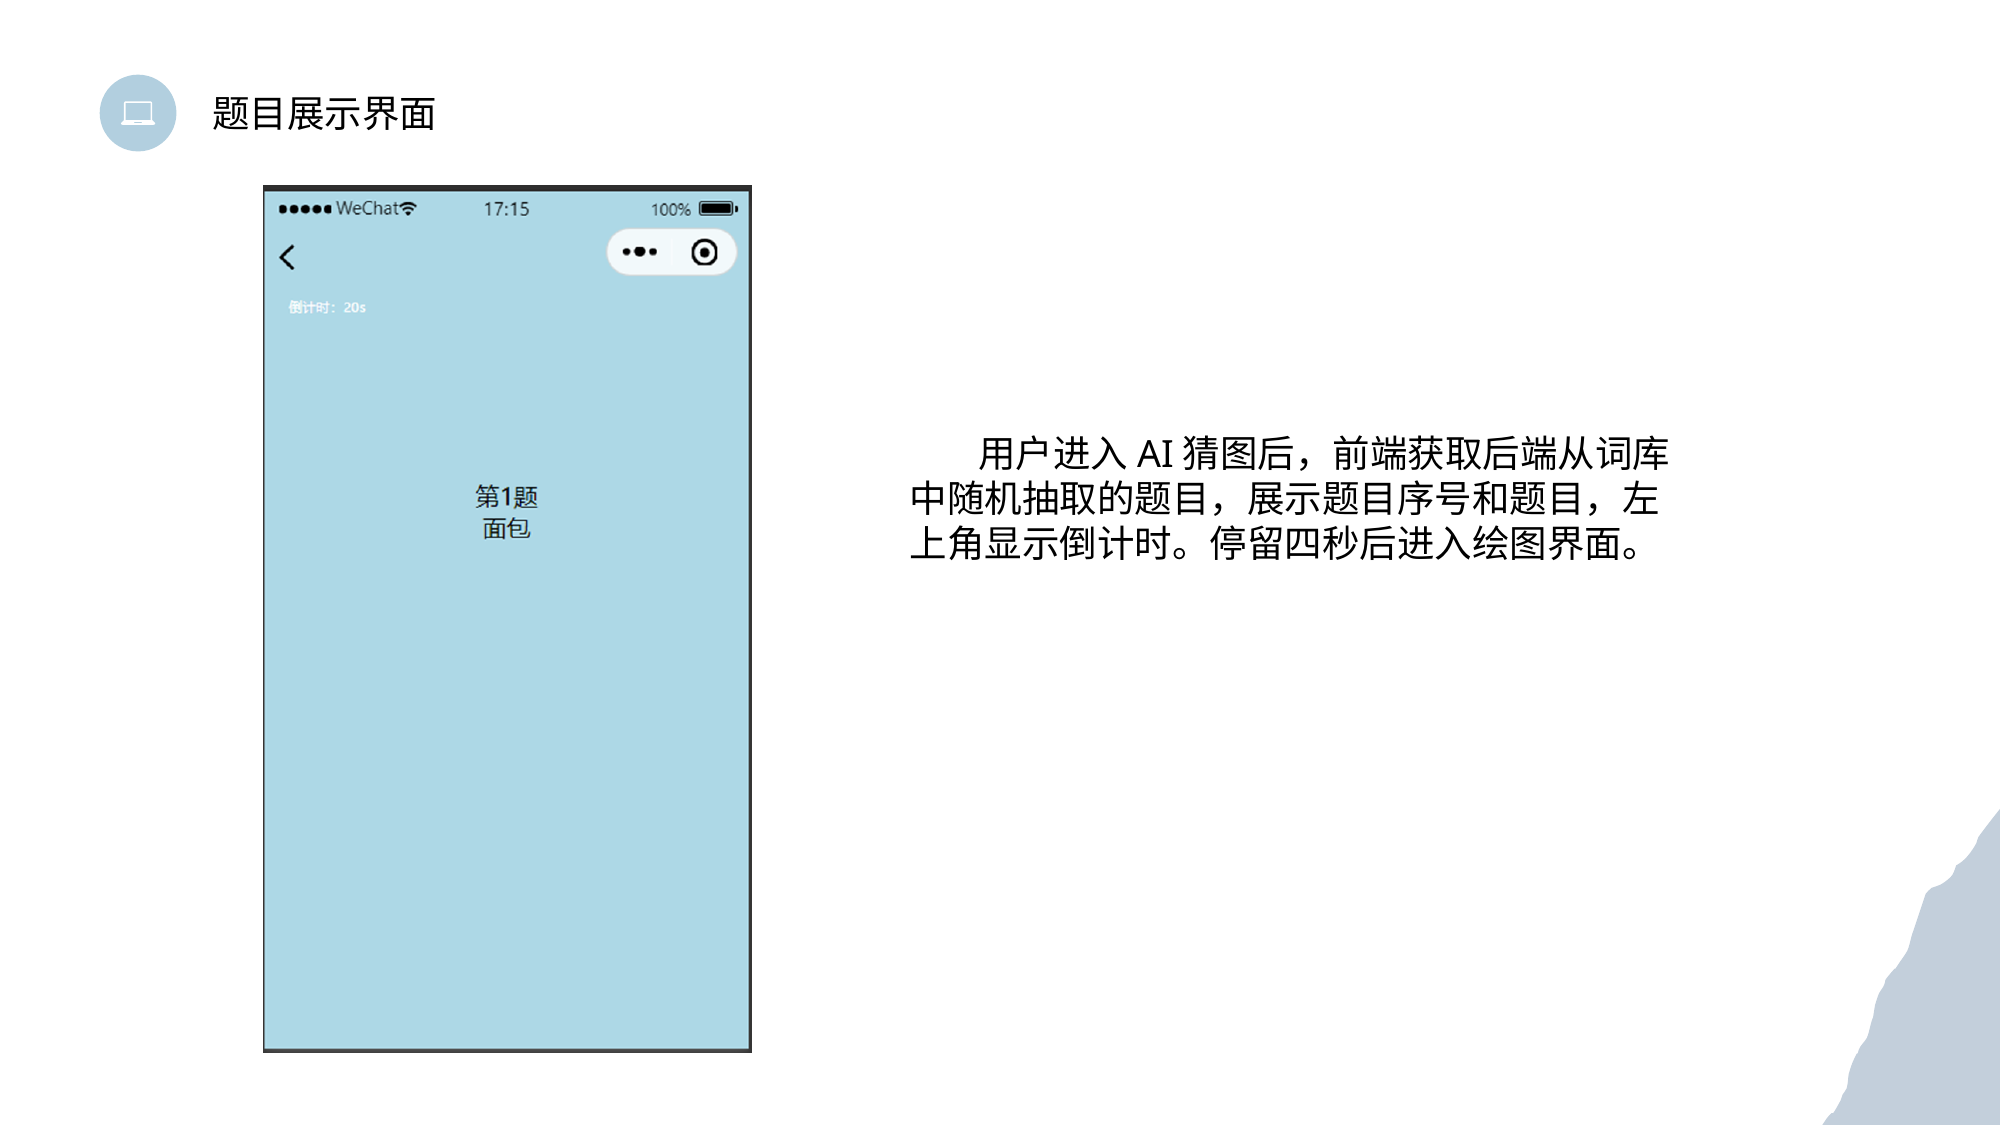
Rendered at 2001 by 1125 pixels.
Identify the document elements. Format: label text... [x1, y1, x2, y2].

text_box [99, 74, 177, 152]
picture [263, 185, 752, 1053]
text_box [1821, 807, 2000, 1125]
text_box 用户进入AI猜图后，前端获取后端从词库中随机抽取的题目，展示题目序号和题目，左上角显示倒计时。停留四秒后进入绘图界面。 [894, 423, 1709, 573]
text_box 题目展示界面 [197, 82, 582, 143]
